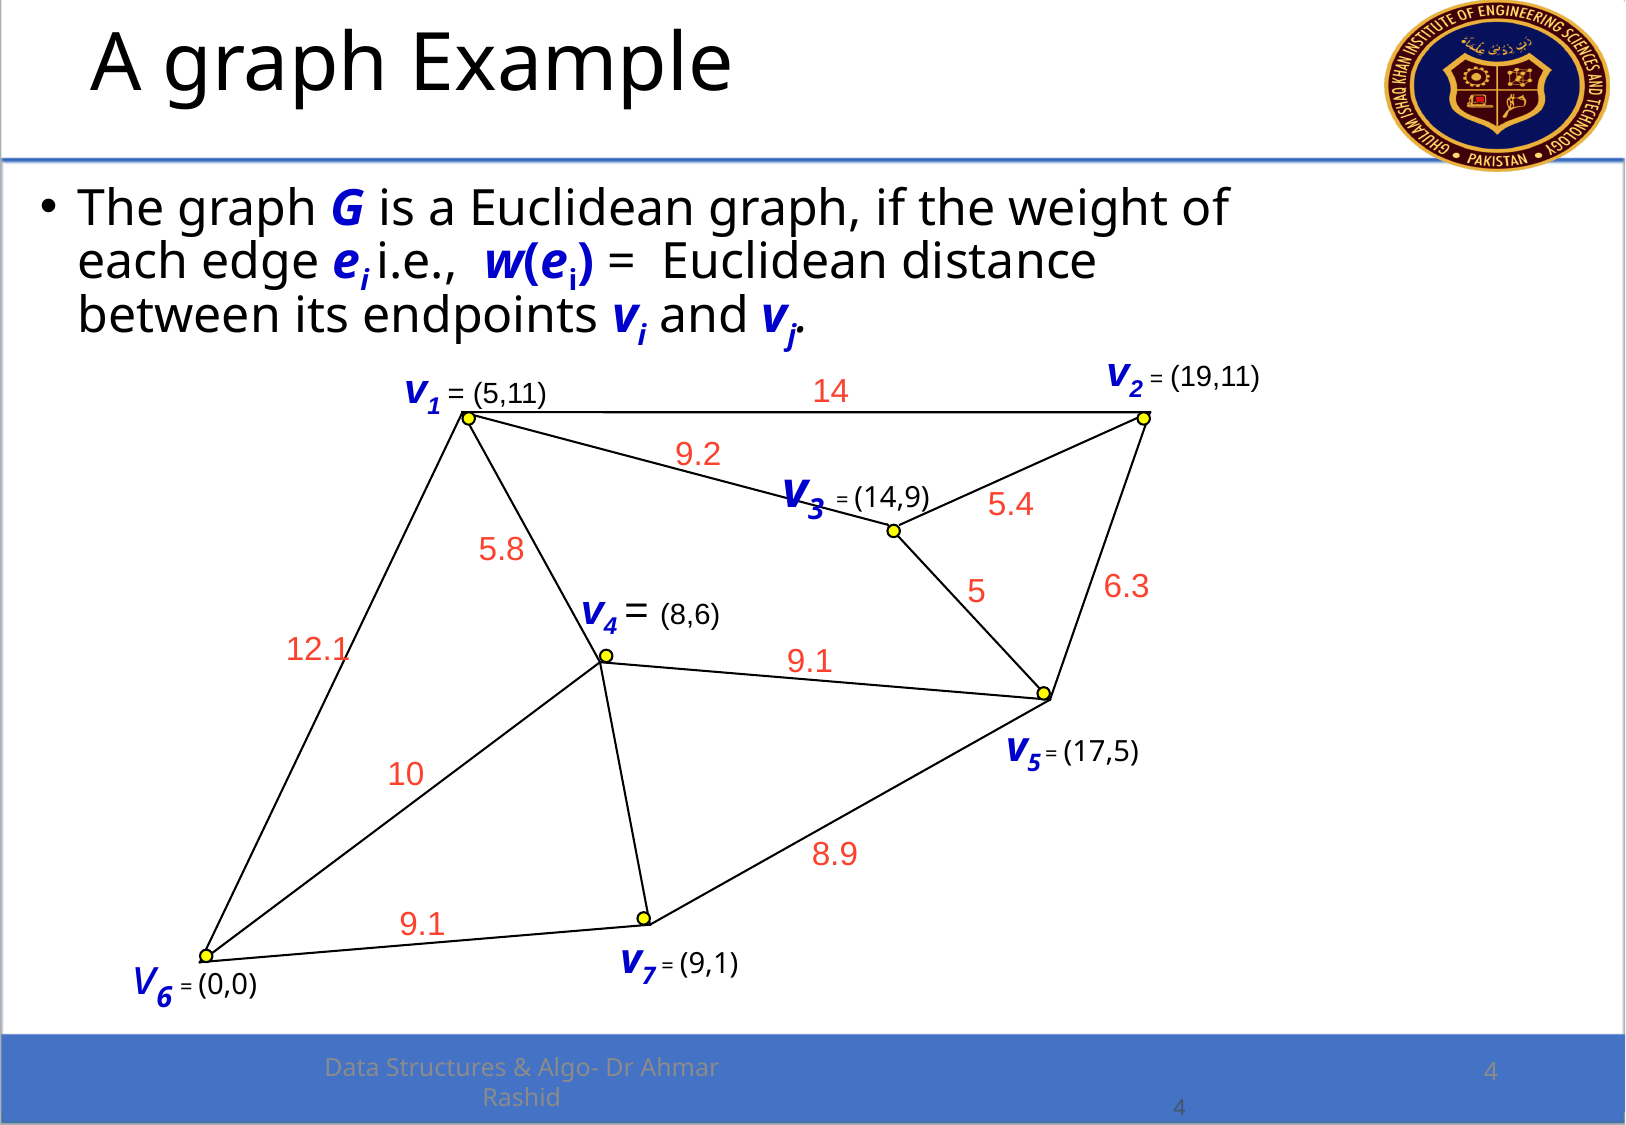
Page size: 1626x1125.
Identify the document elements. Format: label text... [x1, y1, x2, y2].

text_box [599, 649, 613, 663]
text_box 9.2 [660, 424, 737, 480]
text_box [887, 533, 900, 538]
footer Data Structures & Algo- Dr Ahmar Rashid [284, 1062, 760, 1101]
text_box [1037, 687, 1050, 700]
picture [0, 0, 1626, 1125]
text_box 9.1 [772, 631, 848, 687]
text_box [637, 912, 650, 924]
text_box 5 [952, 562, 1001, 617]
text_box 6.3 [1088, 556, 1165, 612]
text_box v4 = (8,6) [565, 575, 736, 647]
text_box 5.8 [463, 519, 540, 575]
text_box 9.1 [384, 894, 461, 950]
text_box 14 [797, 408, 864, 417]
text_box v5 = (17,5) [991, 712, 1154, 784]
text_box 5.4 [973, 474, 1049, 530]
text_box v1 = (5,11) [389, 408, 563, 427]
text_box The graph G is a Euclidean graph, if the weight of each edge ei i.e., w(ei) = Euclidean distance between its endpoints vi and vj. [24, 179, 1313, 408]
text_box v6 = (0,0) [118, 937, 272, 1021]
text_box 10 [372, 744, 439, 800]
text_box [1137, 412, 1150, 425]
text_box v3 = (14,9) [767, 449, 945, 533]
text_box A graph Example [74, 12, 1263, 116]
text_box 4 [1104, 1087, 1201, 1125]
slide_number 4 [1147, 1042, 1514, 1103]
text_box 12.1 [271, 619, 366, 675]
text_box 8.9 [797, 824, 873, 880]
text_box v7 = (9,1) [605, 924, 754, 997]
